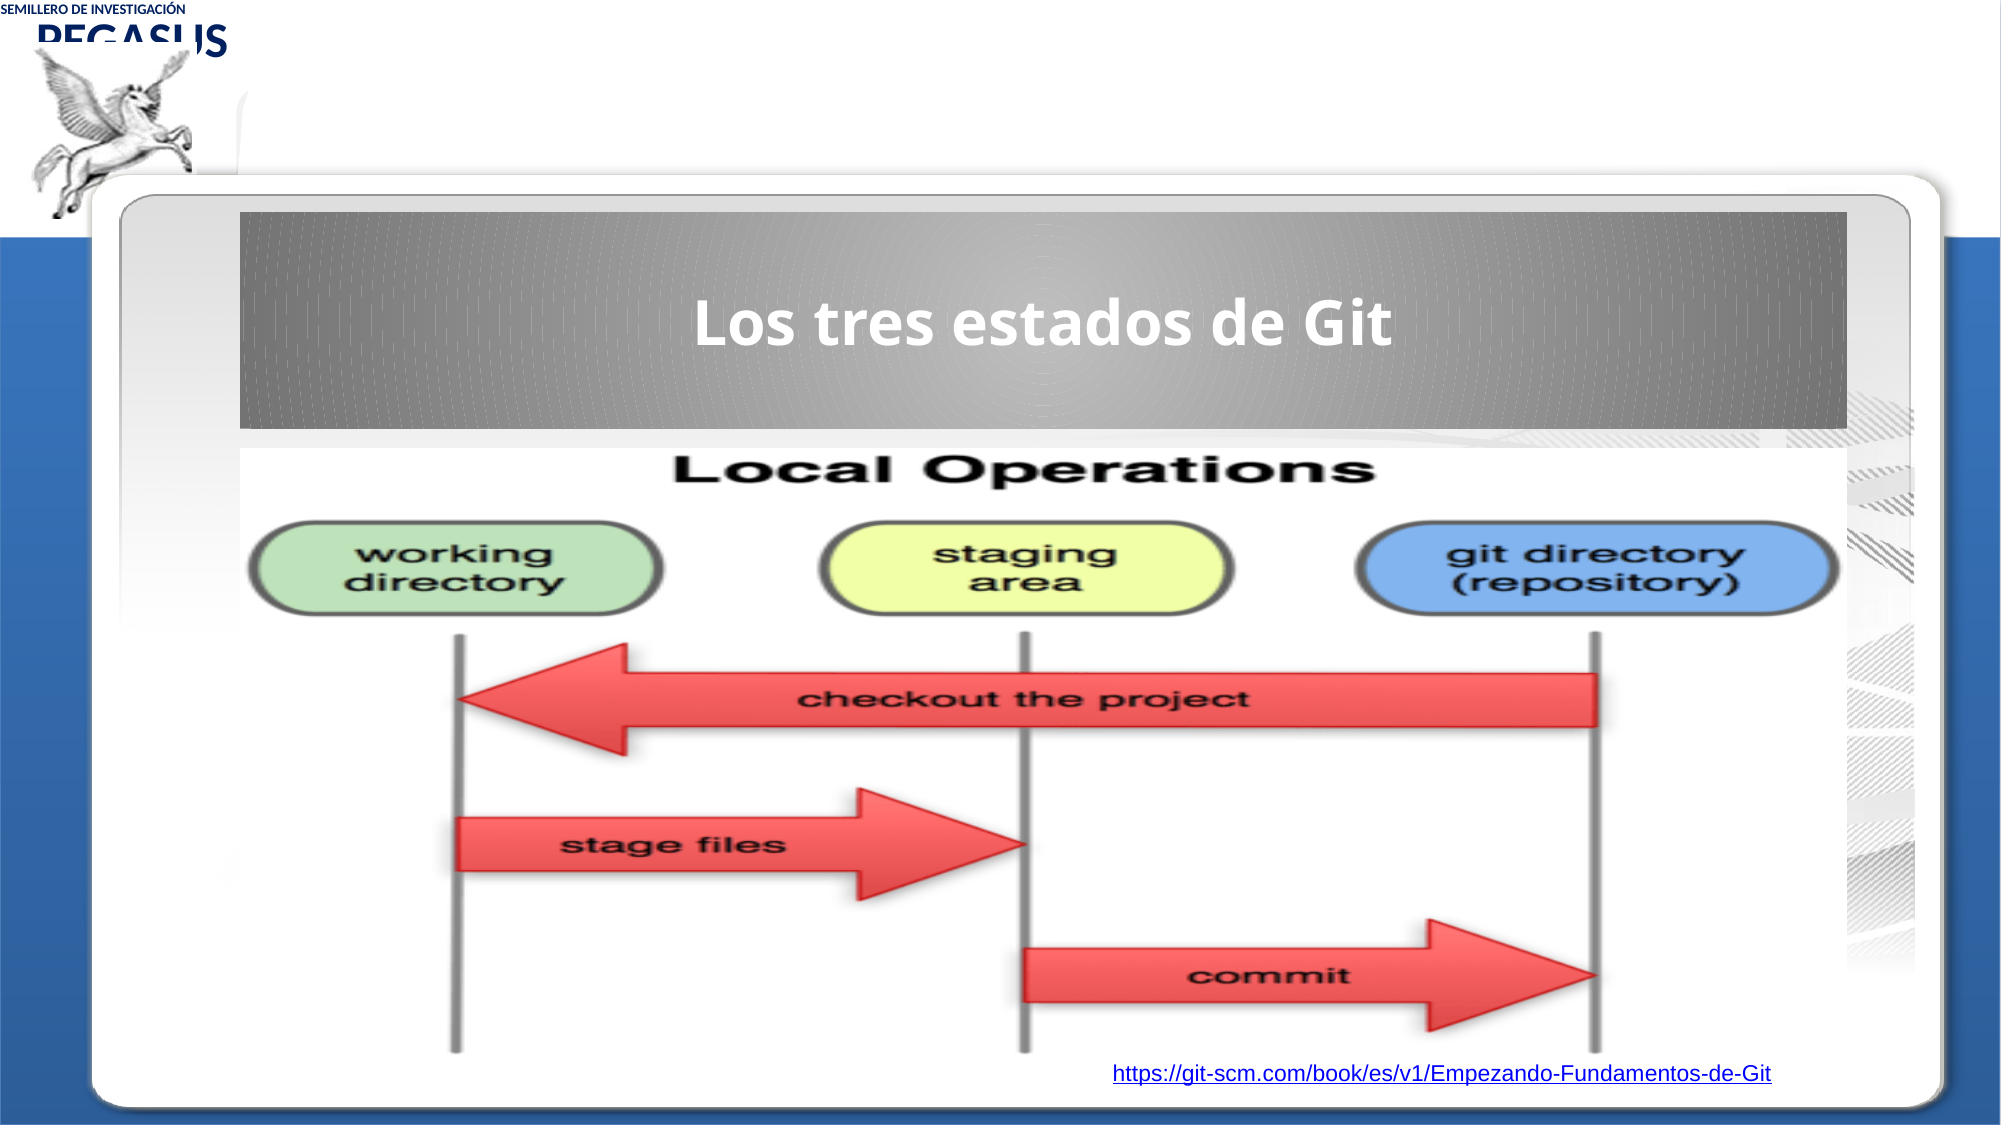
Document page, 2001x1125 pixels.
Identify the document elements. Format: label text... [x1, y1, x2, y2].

text_box https://git-scm.com/book/es/v1/Empezando-Fundamentos-de-Git [1097, 1068, 1847, 1114]
title Los tres estados de Git [240, 212, 1847, 429]
picture [27, 42, 2001, 1125]
